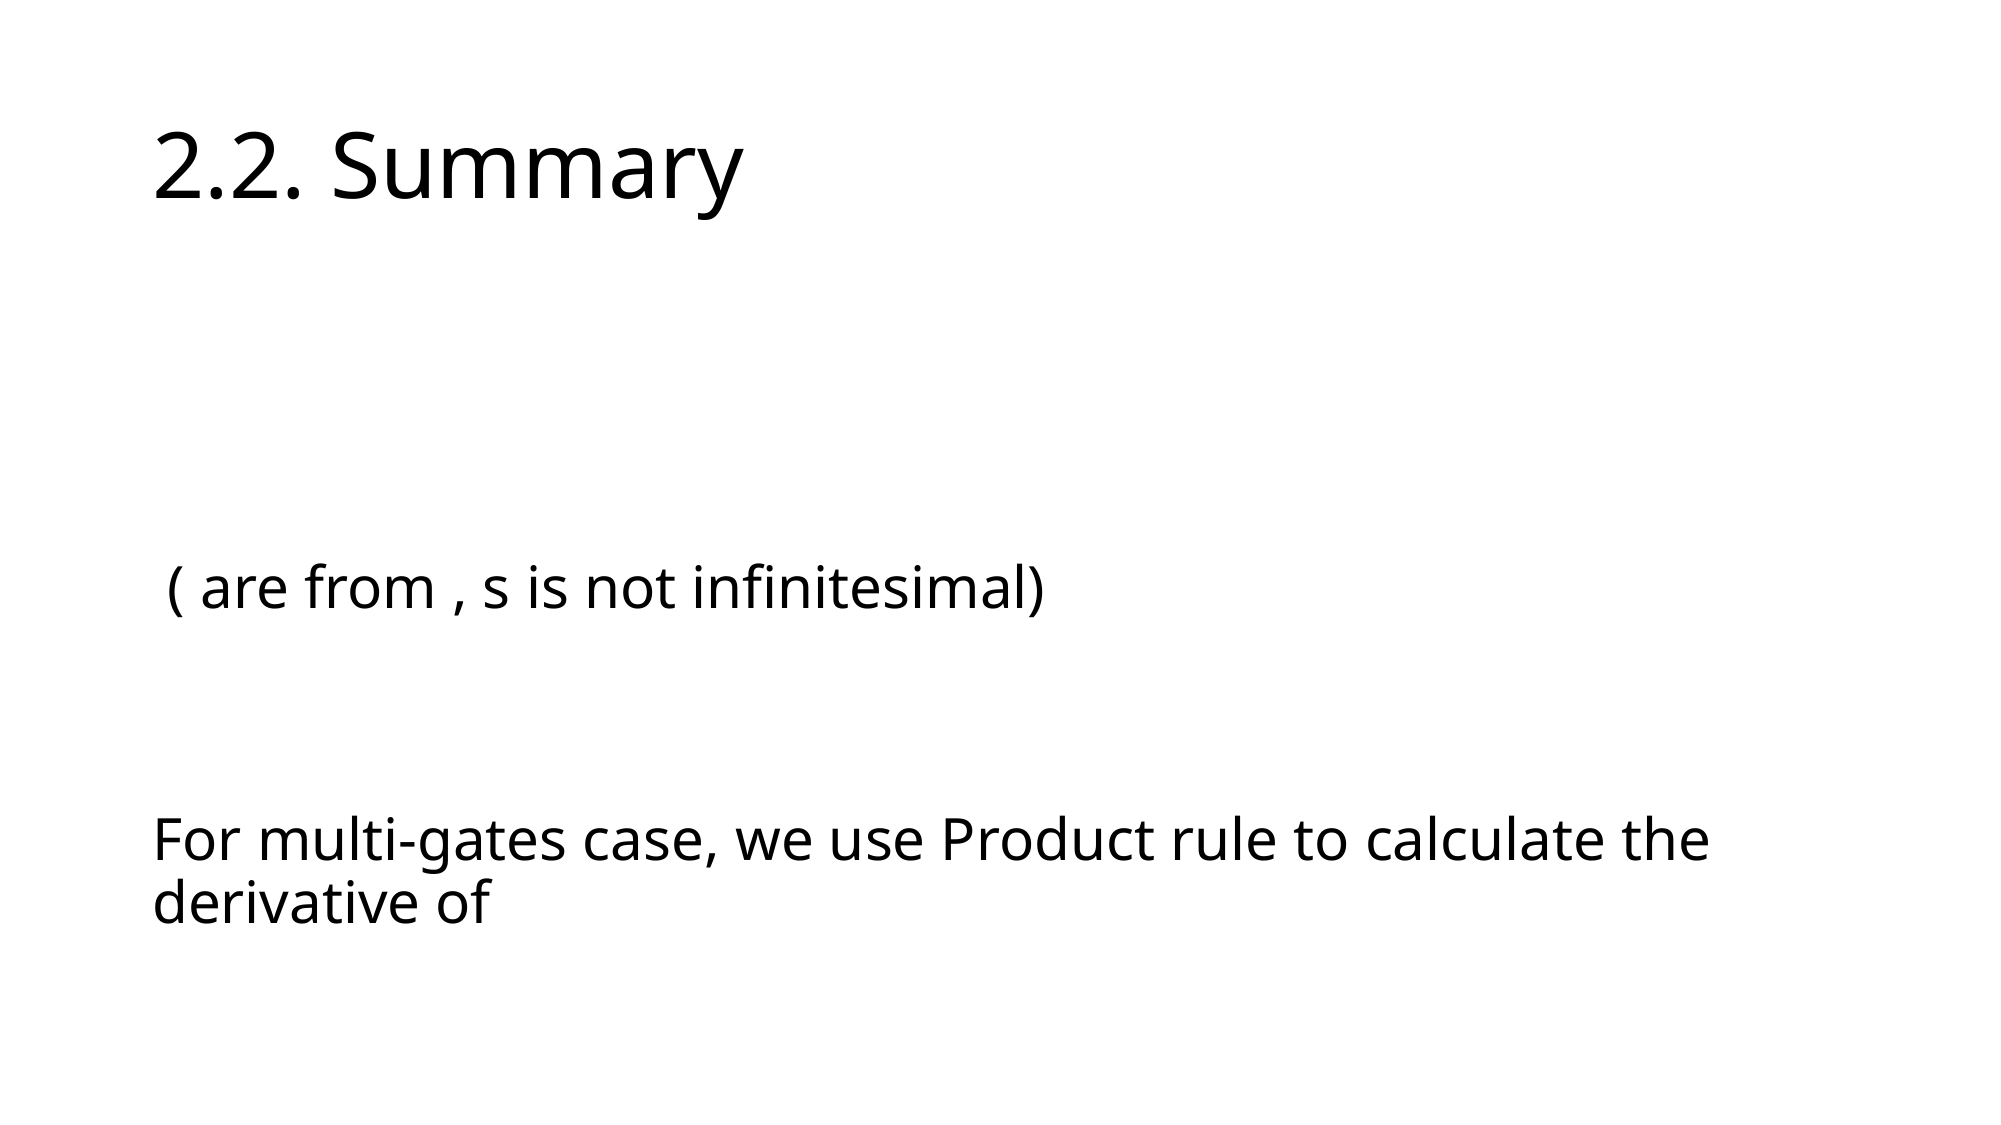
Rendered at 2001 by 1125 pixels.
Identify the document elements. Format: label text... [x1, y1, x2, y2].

title 2.2. Summary [137, 59, 1863, 278]
